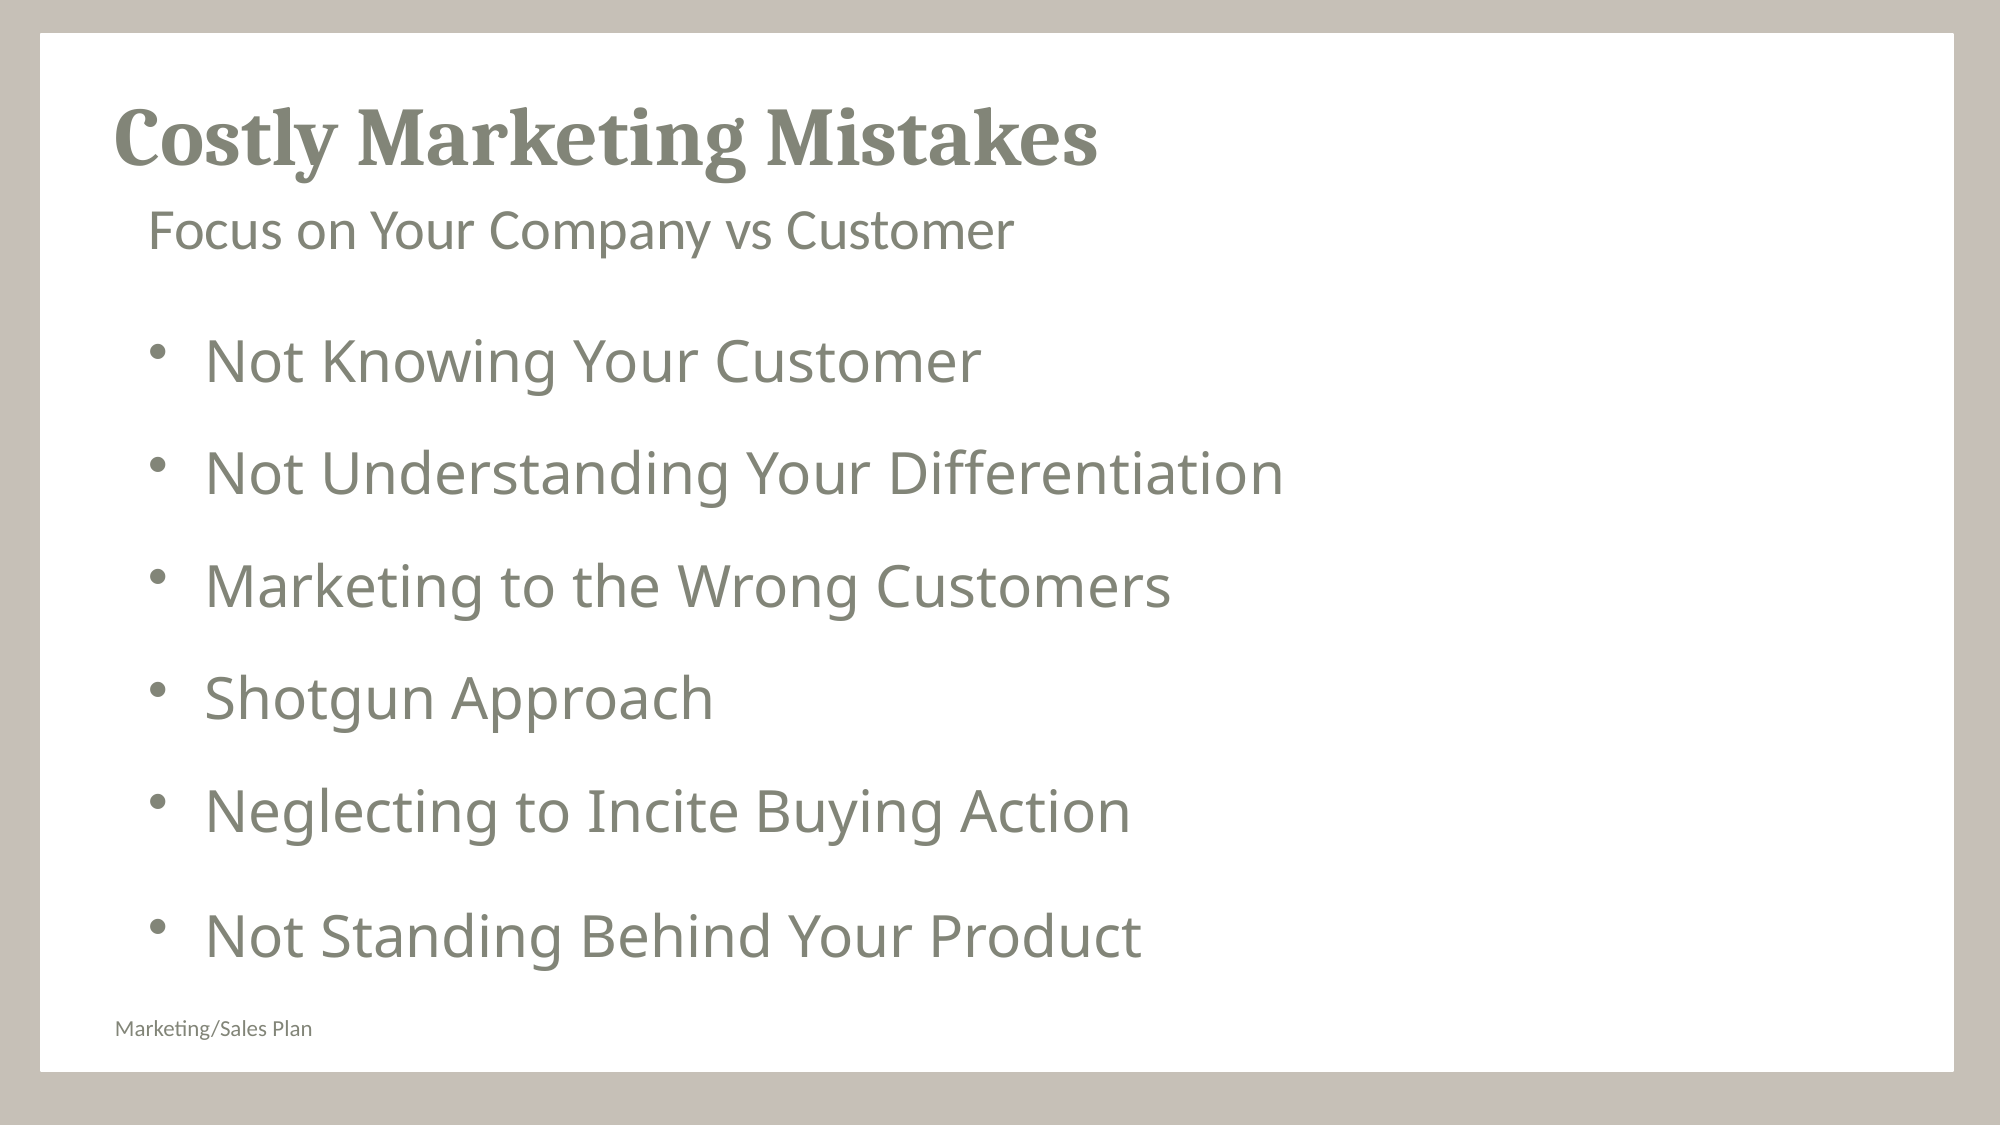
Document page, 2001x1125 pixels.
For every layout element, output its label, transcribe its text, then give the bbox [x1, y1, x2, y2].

text_box Shotgun Approach [133, 562, 1917, 675]
list Focus on Your Company vs Customer [133, 112, 1917, 224]
text_box Marketing to the Wrong Customers [133, 450, 1917, 562]
text_box Neglecting to Incite Buying Action [133, 675, 1917, 800]
text_box [41, 33, 1953, 1072]
text_box Not Standing Behind Your Product [133, 800, 1917, 1000]
text_box Not Understanding Your Differentiation [133, 375, 1917, 450]
title Costly Marketing Mistakes [99, 75, 1900, 188]
slide_number Marketing/Sales Plan [99, 1012, 500, 1043]
text_box Not Knowing Your Customer [133, 224, 1917, 375]
